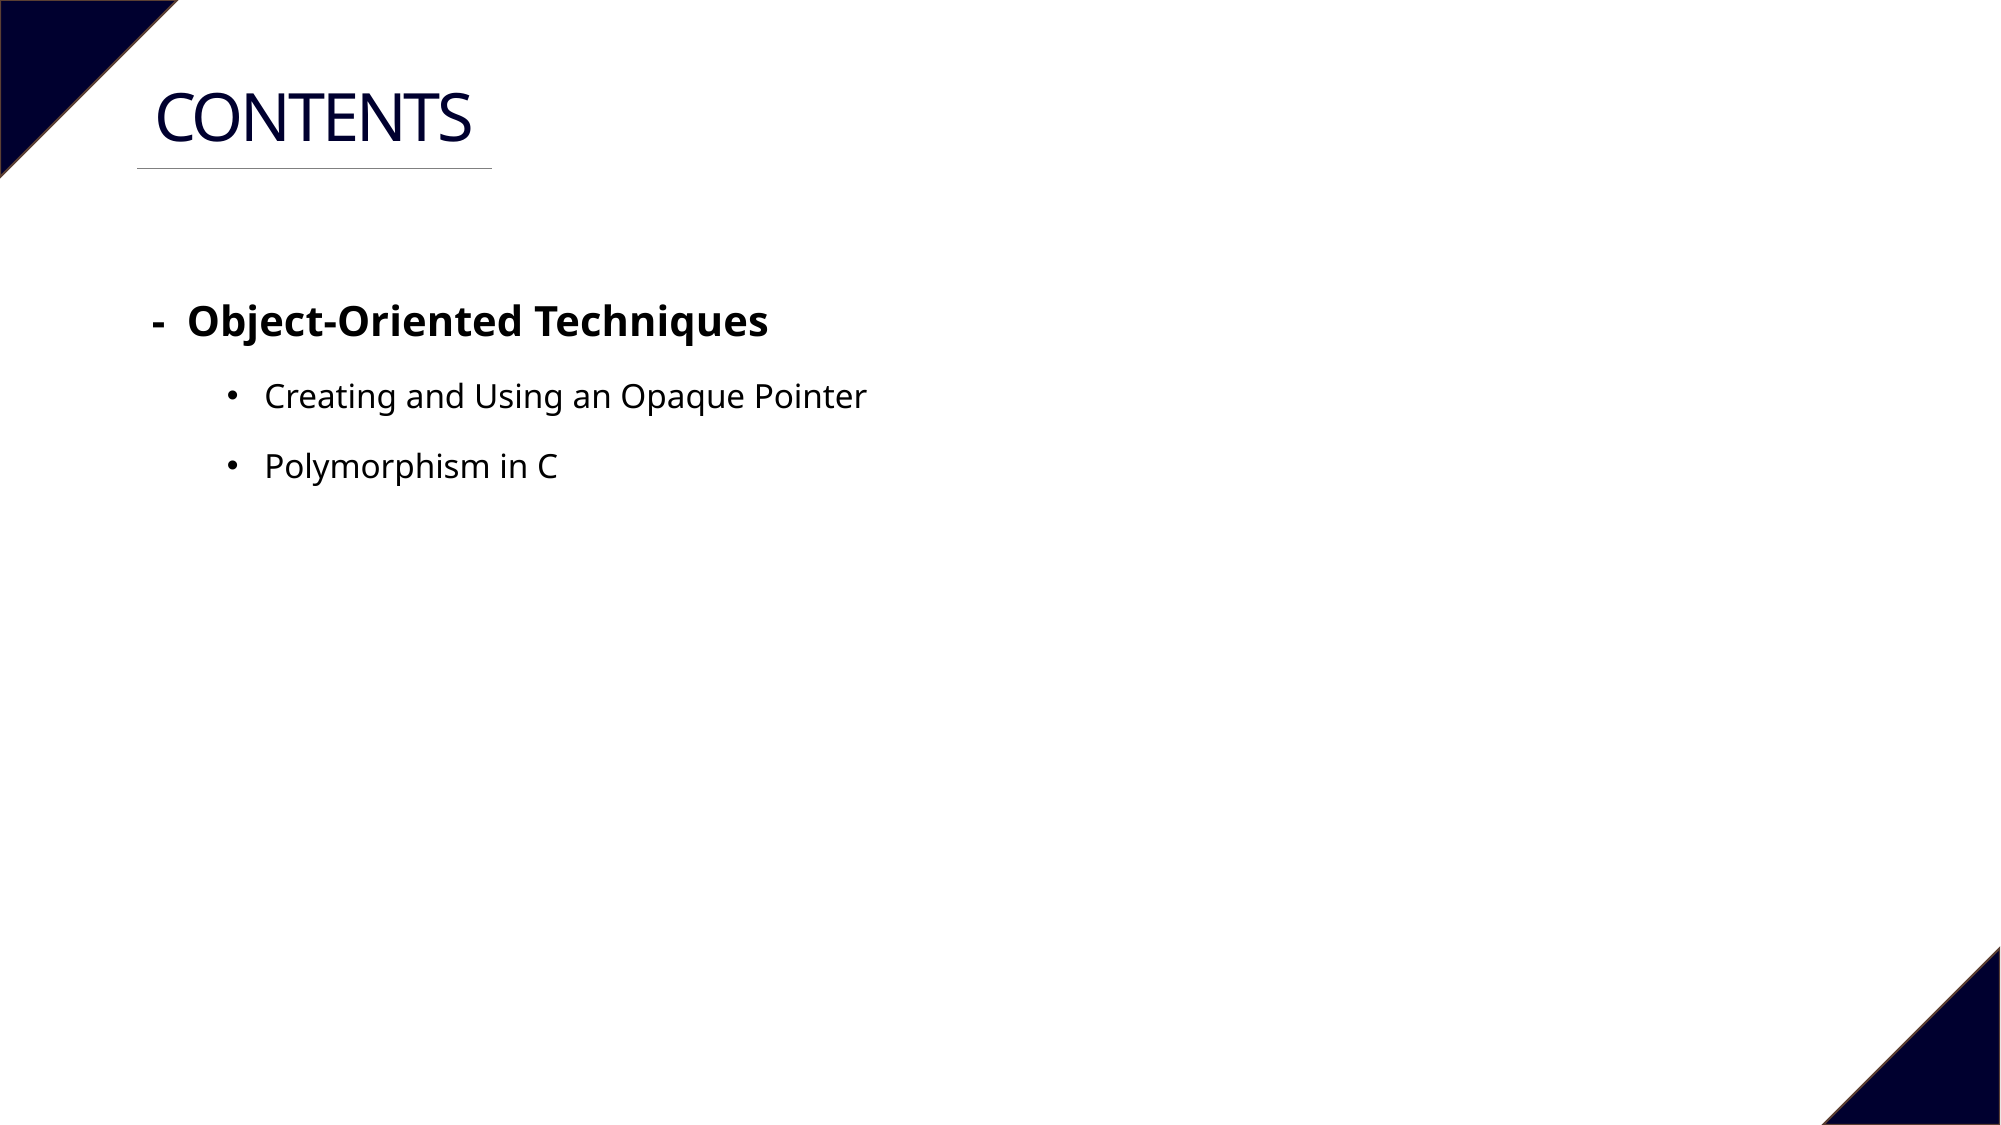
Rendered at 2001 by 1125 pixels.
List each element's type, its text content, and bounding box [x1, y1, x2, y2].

text_box - Object-Oriented Techniques Creating and Using an Opaque Pointer Polymorphism in C [137, 262, 1102, 863]
text_box CONTENTS [139, 67, 490, 162]
